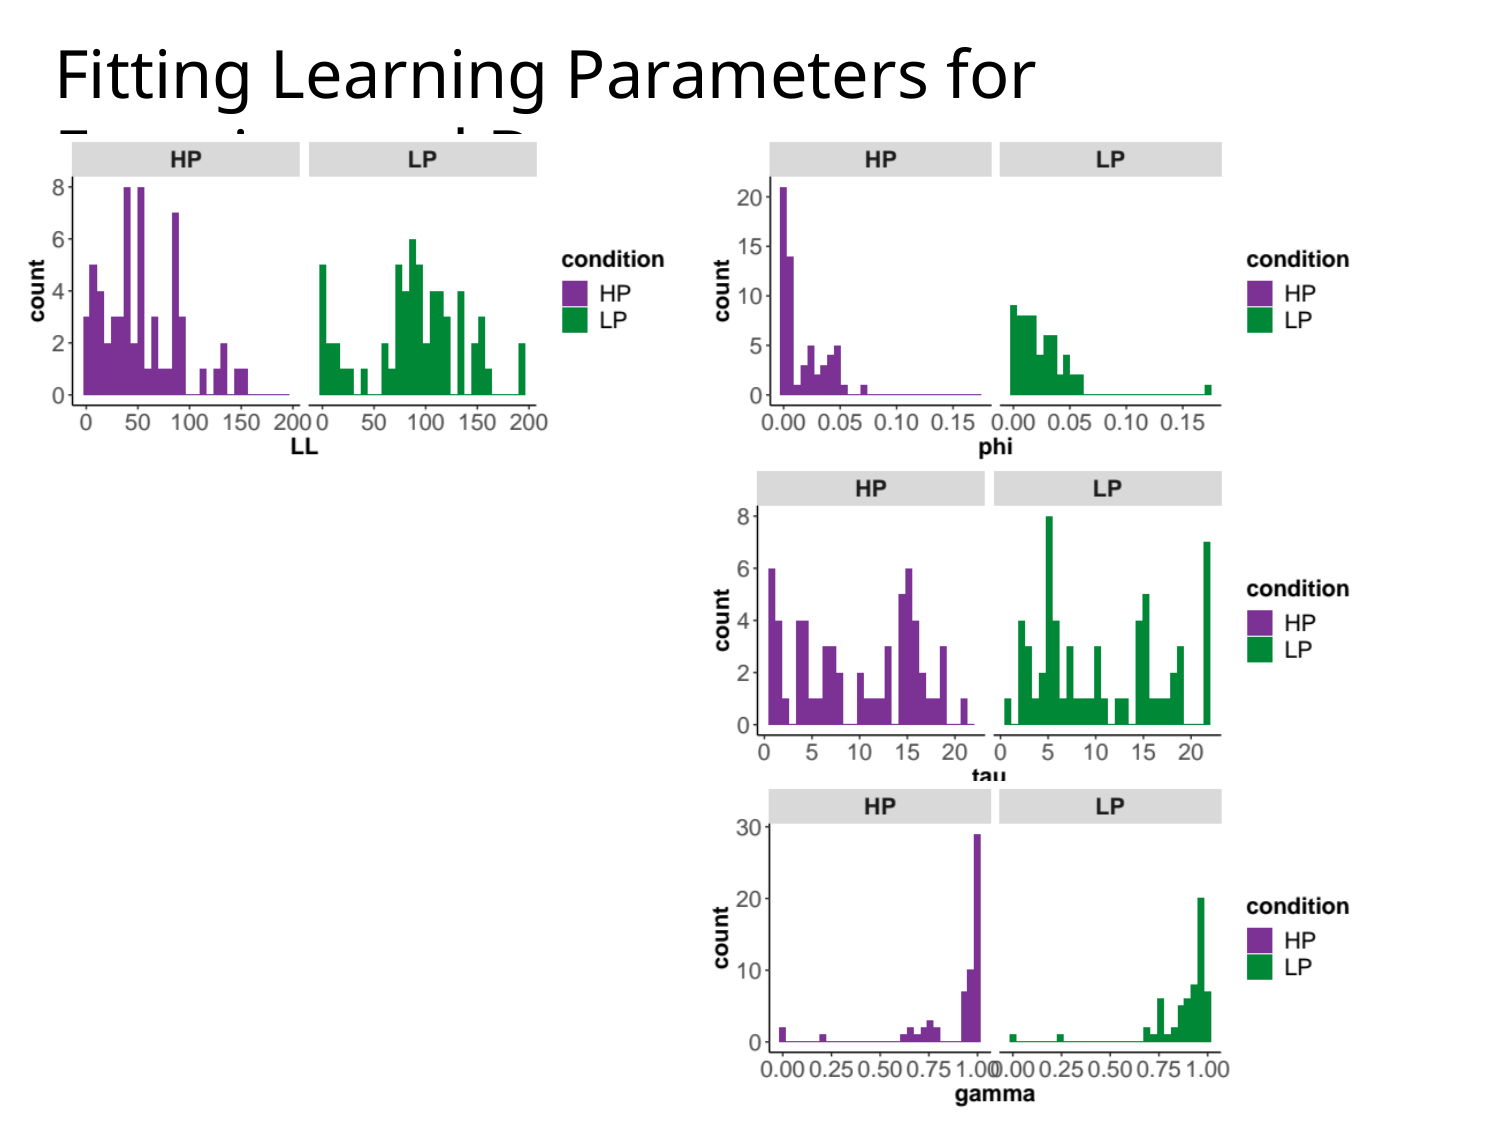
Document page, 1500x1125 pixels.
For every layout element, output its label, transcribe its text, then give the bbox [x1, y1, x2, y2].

picture [703, 134, 1365, 1112]
picture [19, 134, 680, 465]
text_box Fitting Learning Parameters for Experimental Data [39, 24, 1408, 200]
